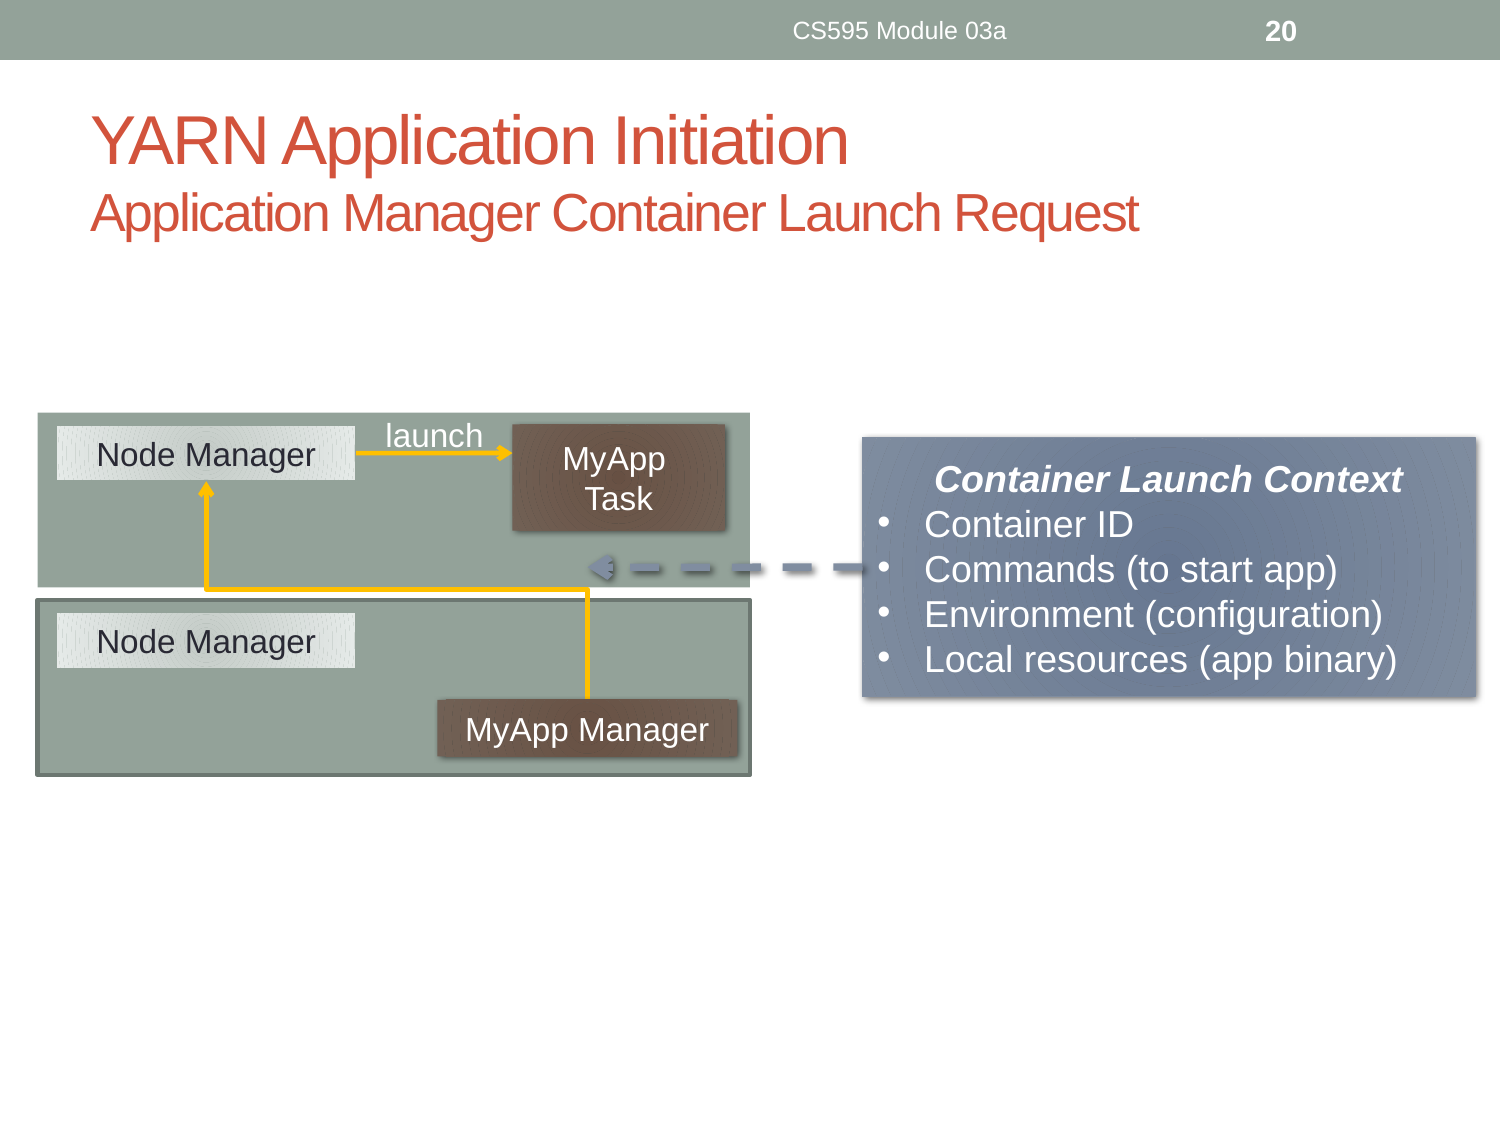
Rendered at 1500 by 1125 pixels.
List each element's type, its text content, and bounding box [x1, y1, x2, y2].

slide_number 20 [1250, 3, 1425, 57]
text_box [35, 410, 284, 590]
text_box MyApp Manager [515, 699, 738, 757]
text_box MyApp Task [515, 424, 725, 531]
title YARN Application Initiation Application Manager Container Launch Request [75, 87, 1425, 250]
text_box [515, 410, 752, 590]
text_box Container Launch Context Container ID Commands (to start app) Environment (configuration) Local resources (app binary) [862, 437, 1476, 697]
text_box [35, 598, 284, 777]
footer CS595 Module 03a [562, 3, 1238, 57]
text_box [515, 598, 752, 777]
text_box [287, 399, 507, 782]
text_box Node Manager [55, 612, 284, 670]
text_box Node Manager [55, 424, 284, 482]
